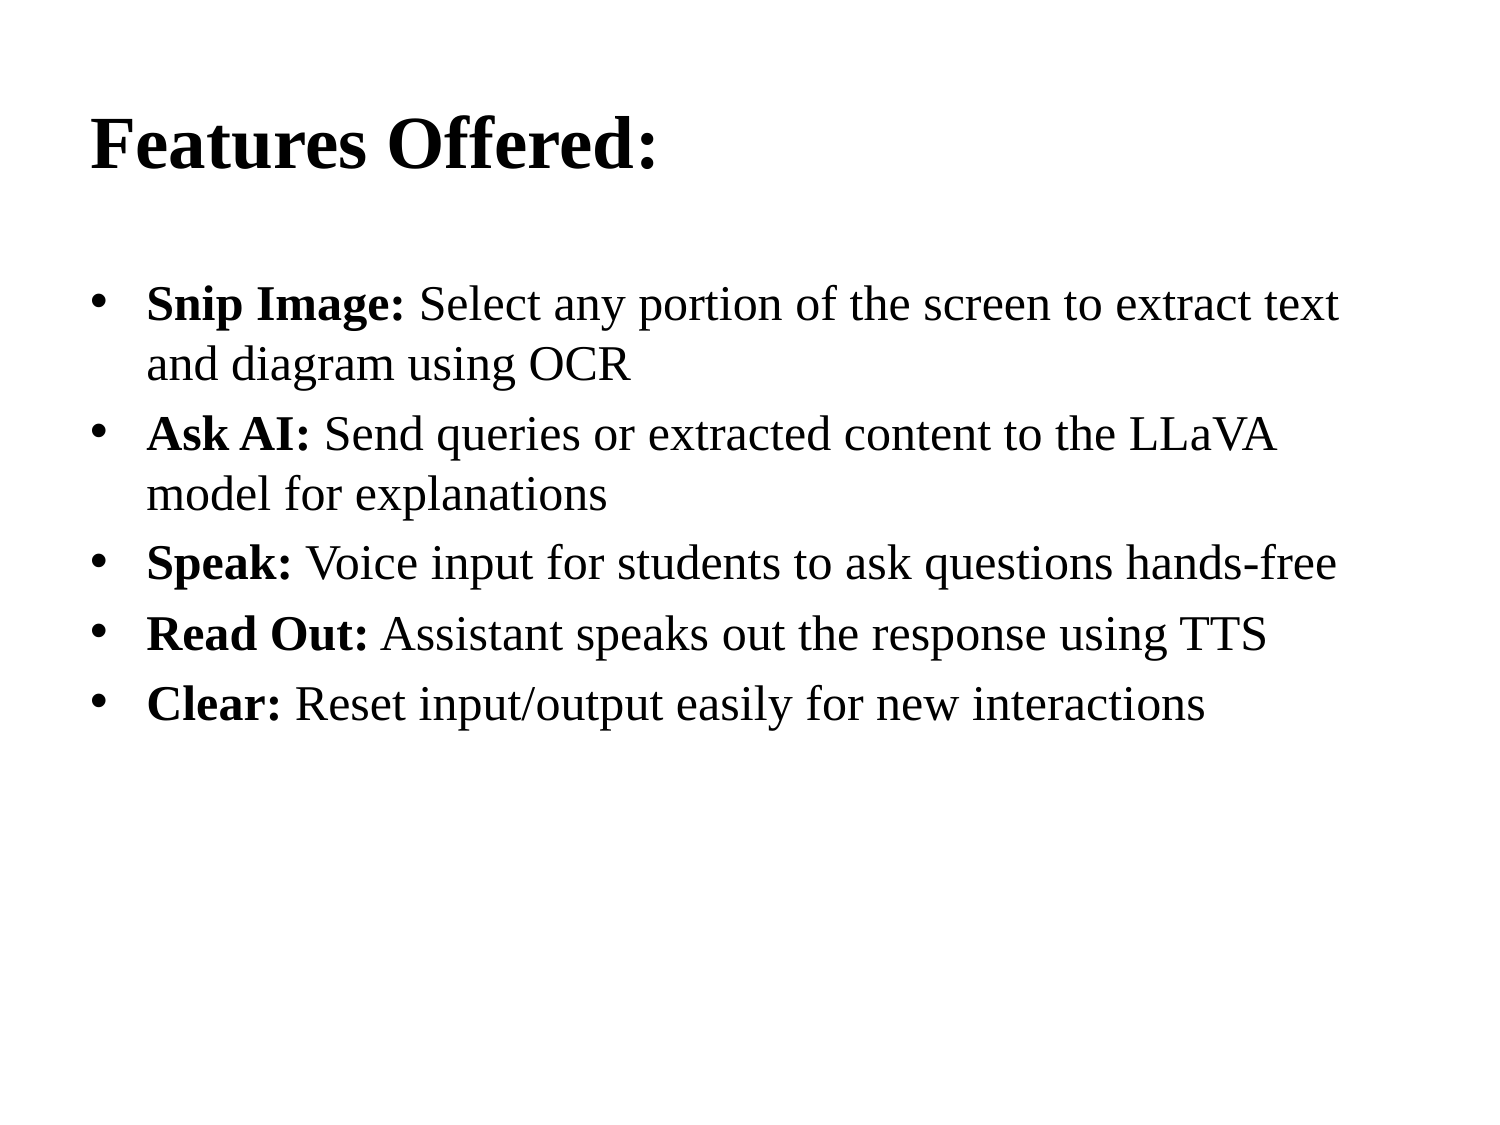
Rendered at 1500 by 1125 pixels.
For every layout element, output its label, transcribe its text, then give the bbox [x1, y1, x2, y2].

list Snip Image: Select any portion of the screen to extract text and diagram using OCR Ask AI: Send queries or extracted content to the LLaVA model for explanations Speak: Voice input for students to ask questions hands-free Read Out: Assistant speaks out the response using TTS Clear: Reset input/output easily for new interactions [75, 262, 1425, 1005]
title Features Offered: [75, 45, 1425, 233]
